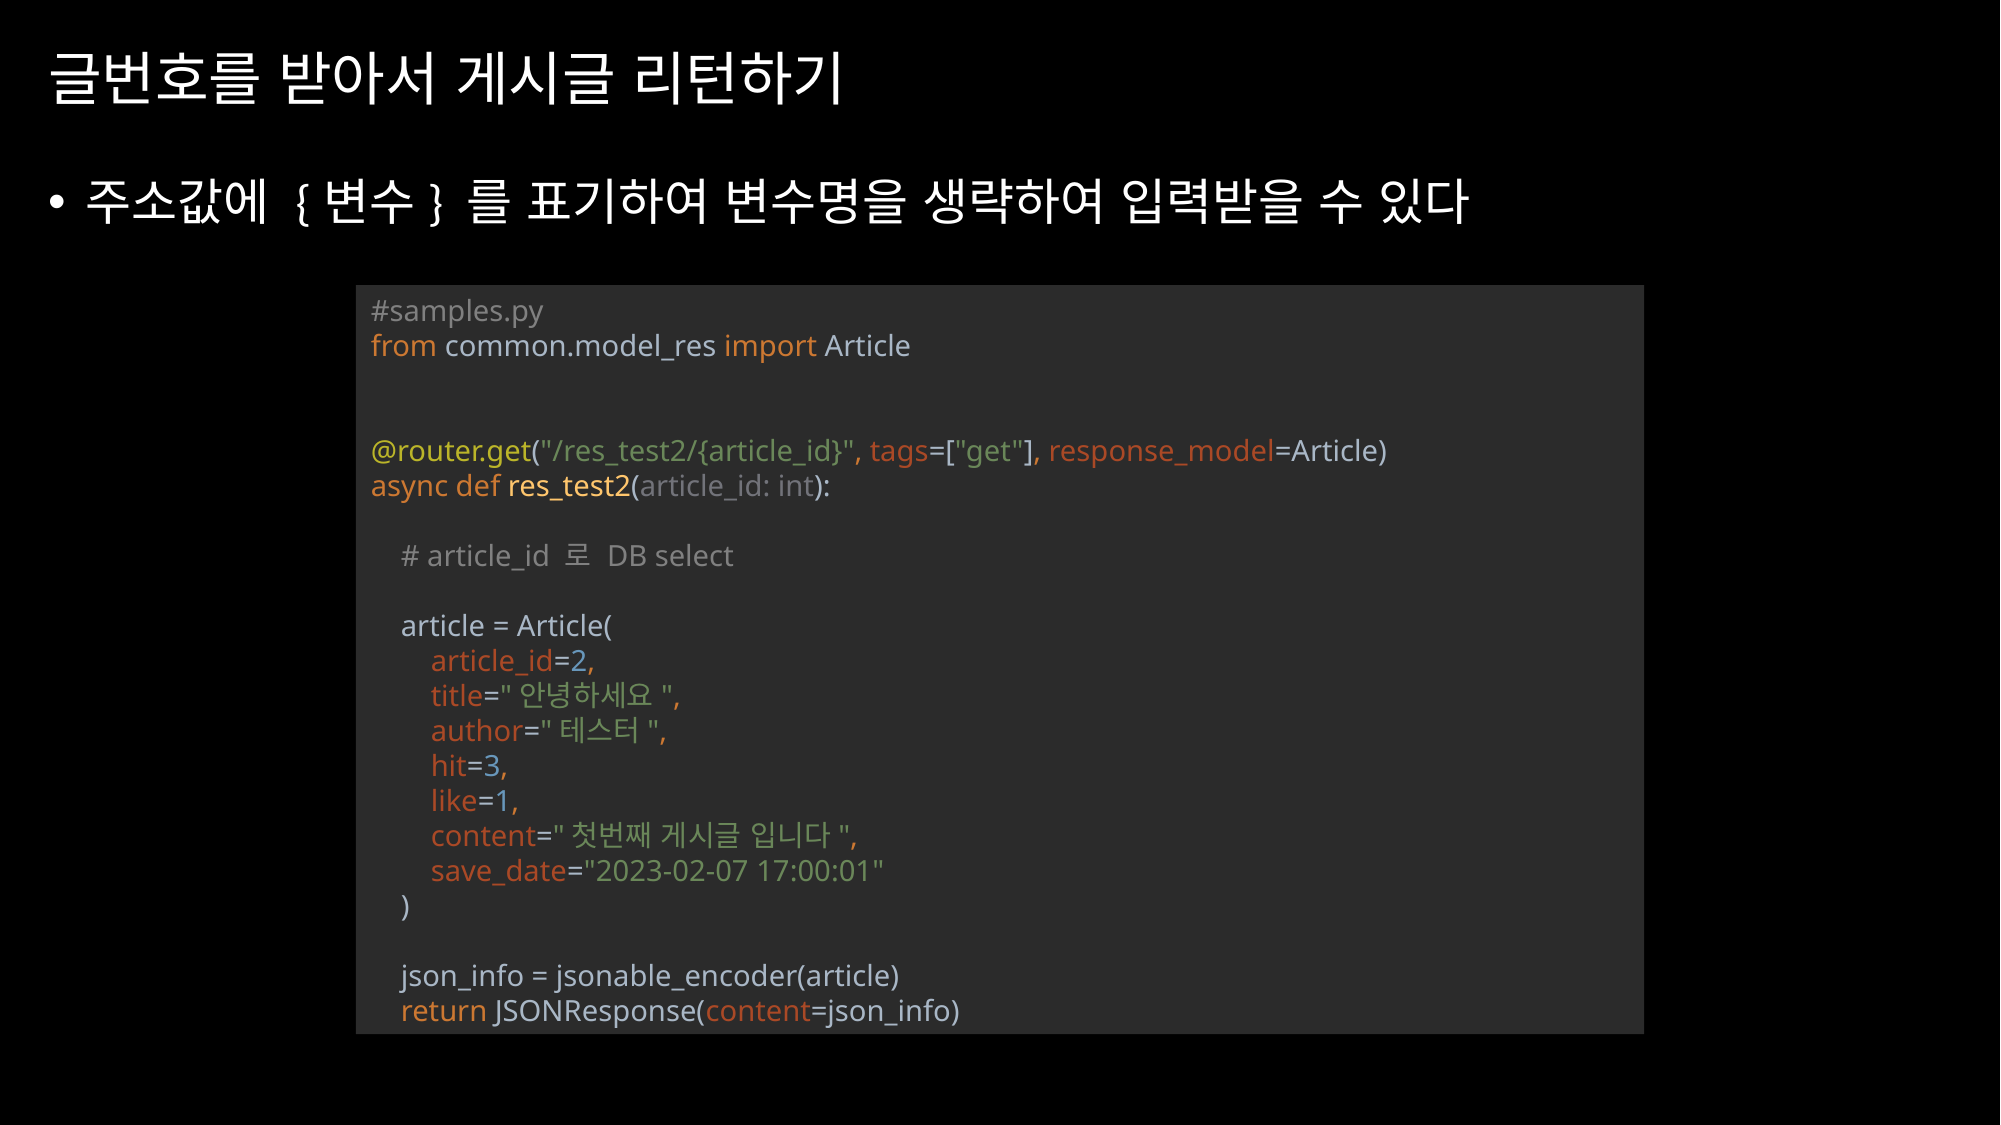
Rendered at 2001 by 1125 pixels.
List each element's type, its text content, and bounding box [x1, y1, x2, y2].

text_box #samples.py from common.model_res import Article @router.get("/res_test2/{article_id}", tags=["get"], response_model=Article) async def res_test2(article_id: int): # article_id 로 DB select article = Article( article_id=2, title="안녕하세요", author="테스터", hit=3, like=1, content="첫번째 게시글 입니다", save_date="2023-02-07 17:00:01" ) json_info = jsonable_encoder(article) return JSONResponse(content=json_info) [355, 285, 1645, 1035]
title 글번호를 받아서 게시글 리턴하기 [33, 27, 1964, 137]
list 주소값에 {변수} 를 표기하여 변수명을 생략하여 입력받을 수 있다 [33, 170, 1964, 1030]
